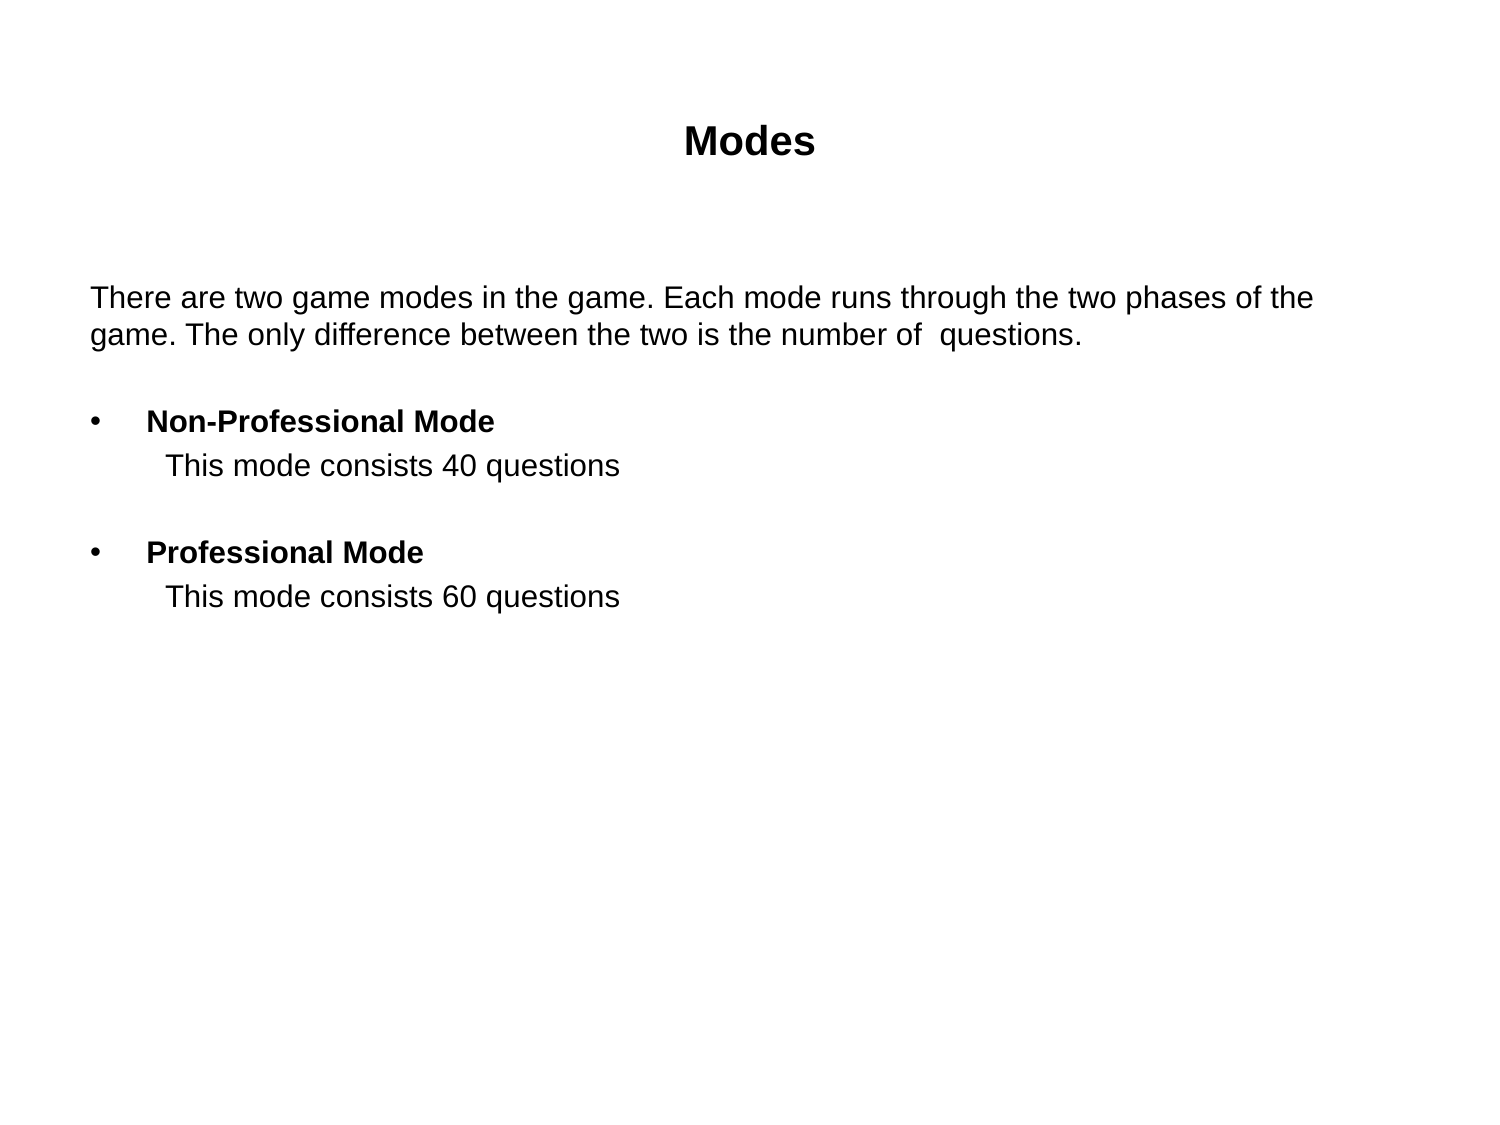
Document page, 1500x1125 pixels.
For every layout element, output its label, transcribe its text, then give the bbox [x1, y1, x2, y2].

title Modes [75, 45, 1425, 233]
text_box There are two game modes in the game. Each mode runs through the two phases of the game. The only difference between the two is the number of questions. Non-Professional Mode This mode consists 40 questions Professional Mode This mode consists 60 questions [74, 269, 1425, 1080]
